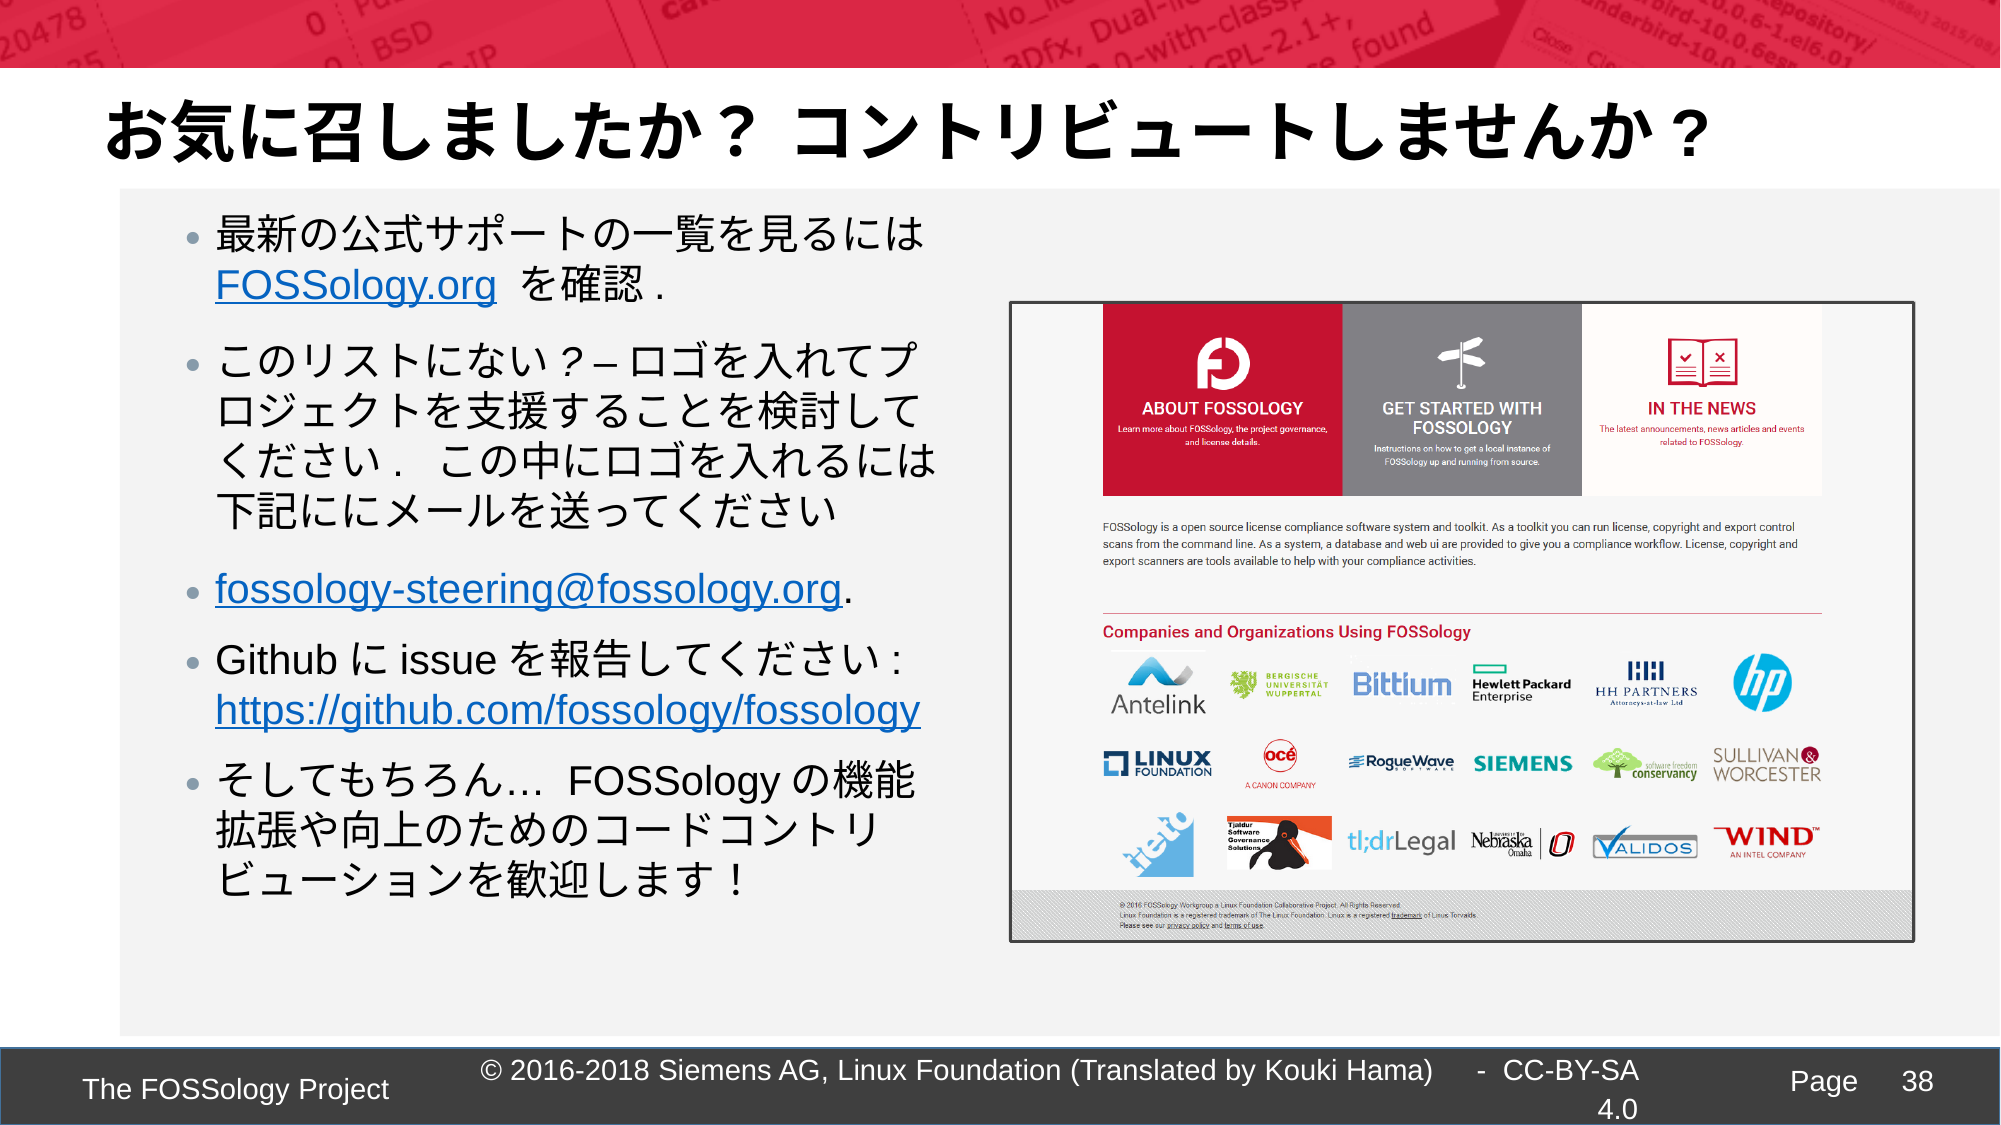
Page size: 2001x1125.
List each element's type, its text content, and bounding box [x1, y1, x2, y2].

text_box 最新の公式サポートの一覧を見るには FOSSology.org を確認. このリストにない? –ロゴを入れてプロジェクトを支援することを検討してください. この中にロゴを入れるには下記ににメールを送ってください fossology-steering@fossology.org. Githubにissueを報告してください: https://github.com/fossology/fossology そしてもちろん… FOSSologyの機能拡張や向上のためのコードコントリビューションを歓迎します！ [179, 207, 939, 975]
text_box お気に召しましたか？ コントリビュートしませんか? [0, 0, 2000, 208]
picture [1011, 303, 1913, 941]
text_box [119, 208, 2000, 1037]
